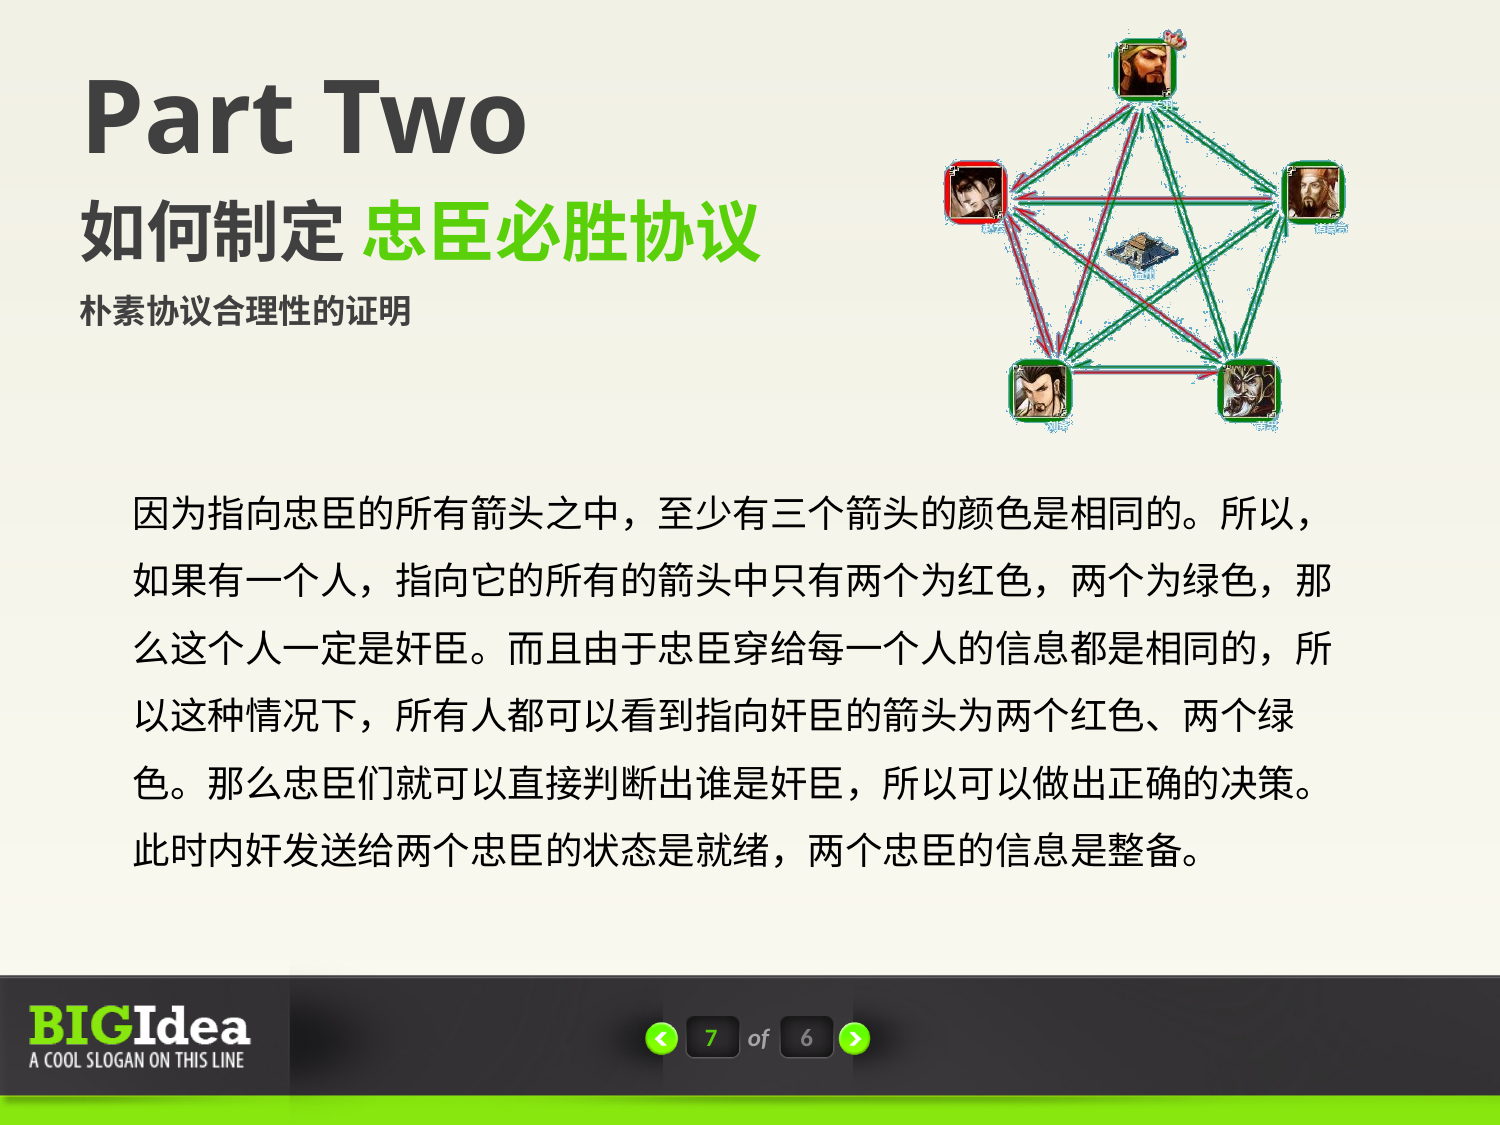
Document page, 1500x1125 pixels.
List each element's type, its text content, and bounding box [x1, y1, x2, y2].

text_box 因为指向忠臣的所有箭头之中，至少有三个箭头的颜色是相同的。所以，如果有一个人，指向它的所有的箭头中只有两个为红色，两个为绿色，那么这个人一定是奸臣。而且由于忠臣穿给每一个人的信息都是相同的，所以这种情况下，所有人都可以看到指向奸臣的箭头为两个红色、两个绿色。那么忠臣们就可以直接判断出谁是奸臣，所以可以做出正确的决策。此时内奸发送给两个忠臣的状态是就绪，两个忠臣的信息是整备。 [117, 460, 1376, 890]
picture [0, 0, 1500, 1125]
text_box 朴素协议合理性的证明 [64, 230, 807, 309]
text_box Part Two [65, 42, 891, 185]
text_box 如何制定 忠臣必胜协议 [64, 138, 807, 230]
text_box of [744, 1014, 777, 1059]
